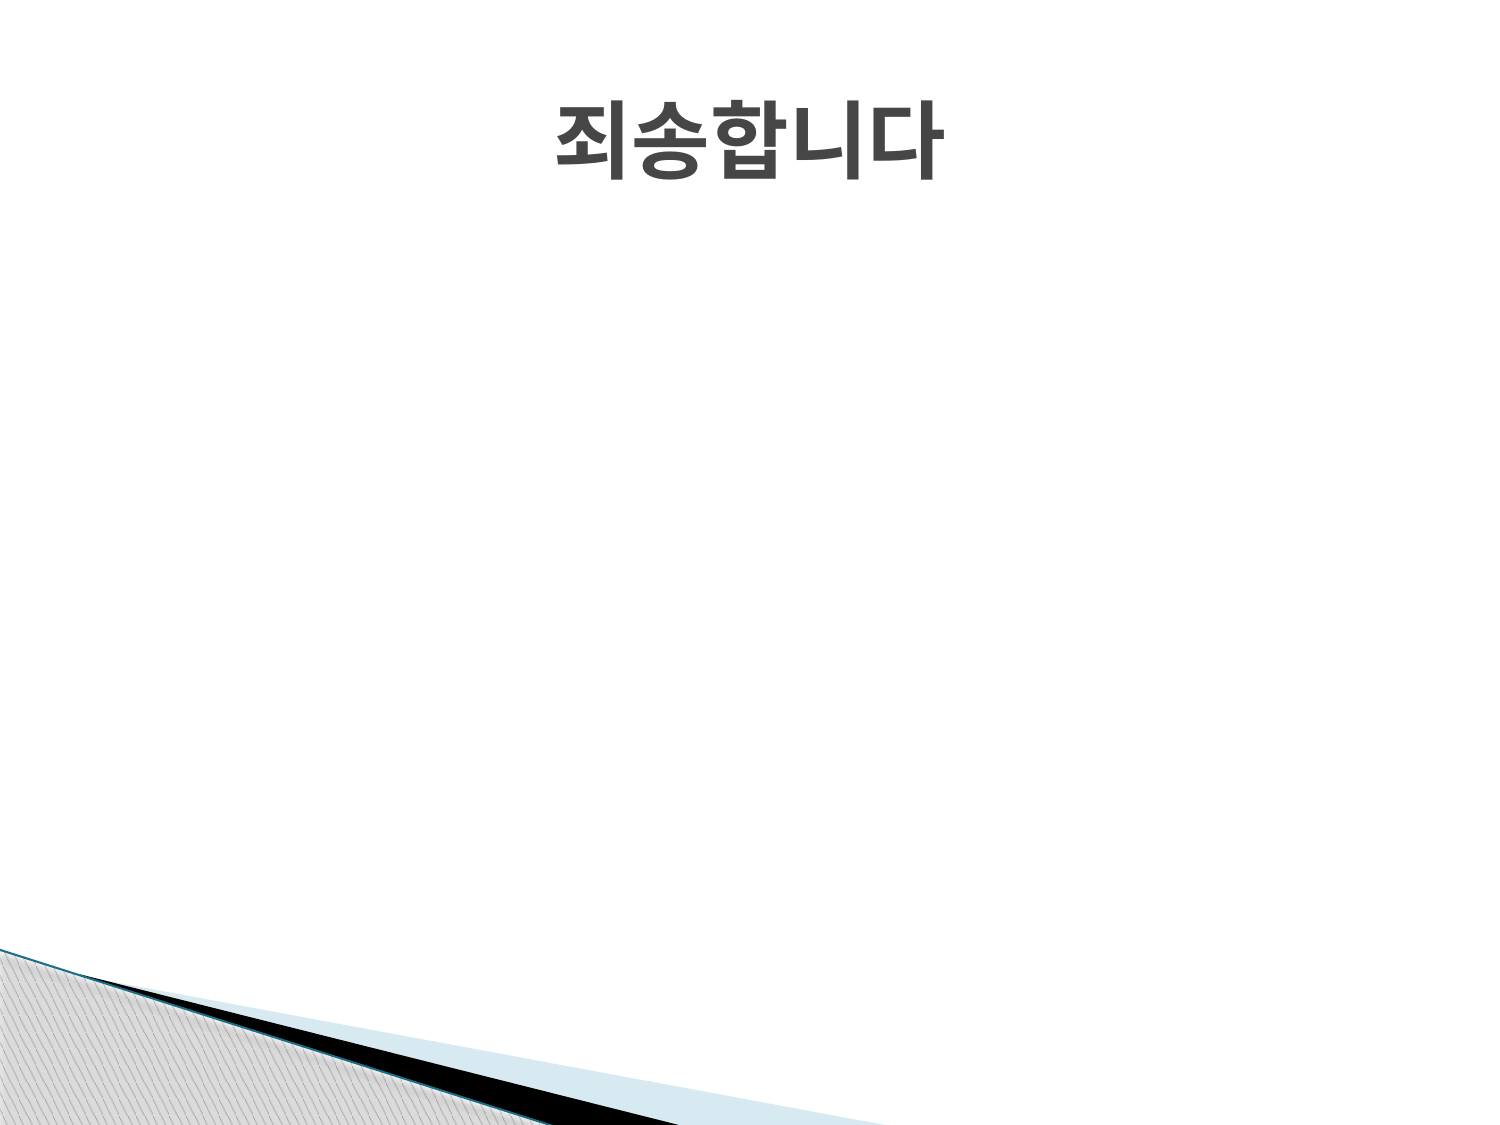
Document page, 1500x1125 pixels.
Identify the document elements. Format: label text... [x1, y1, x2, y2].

title 죄송합니다 [75, 45, 1425, 233]
